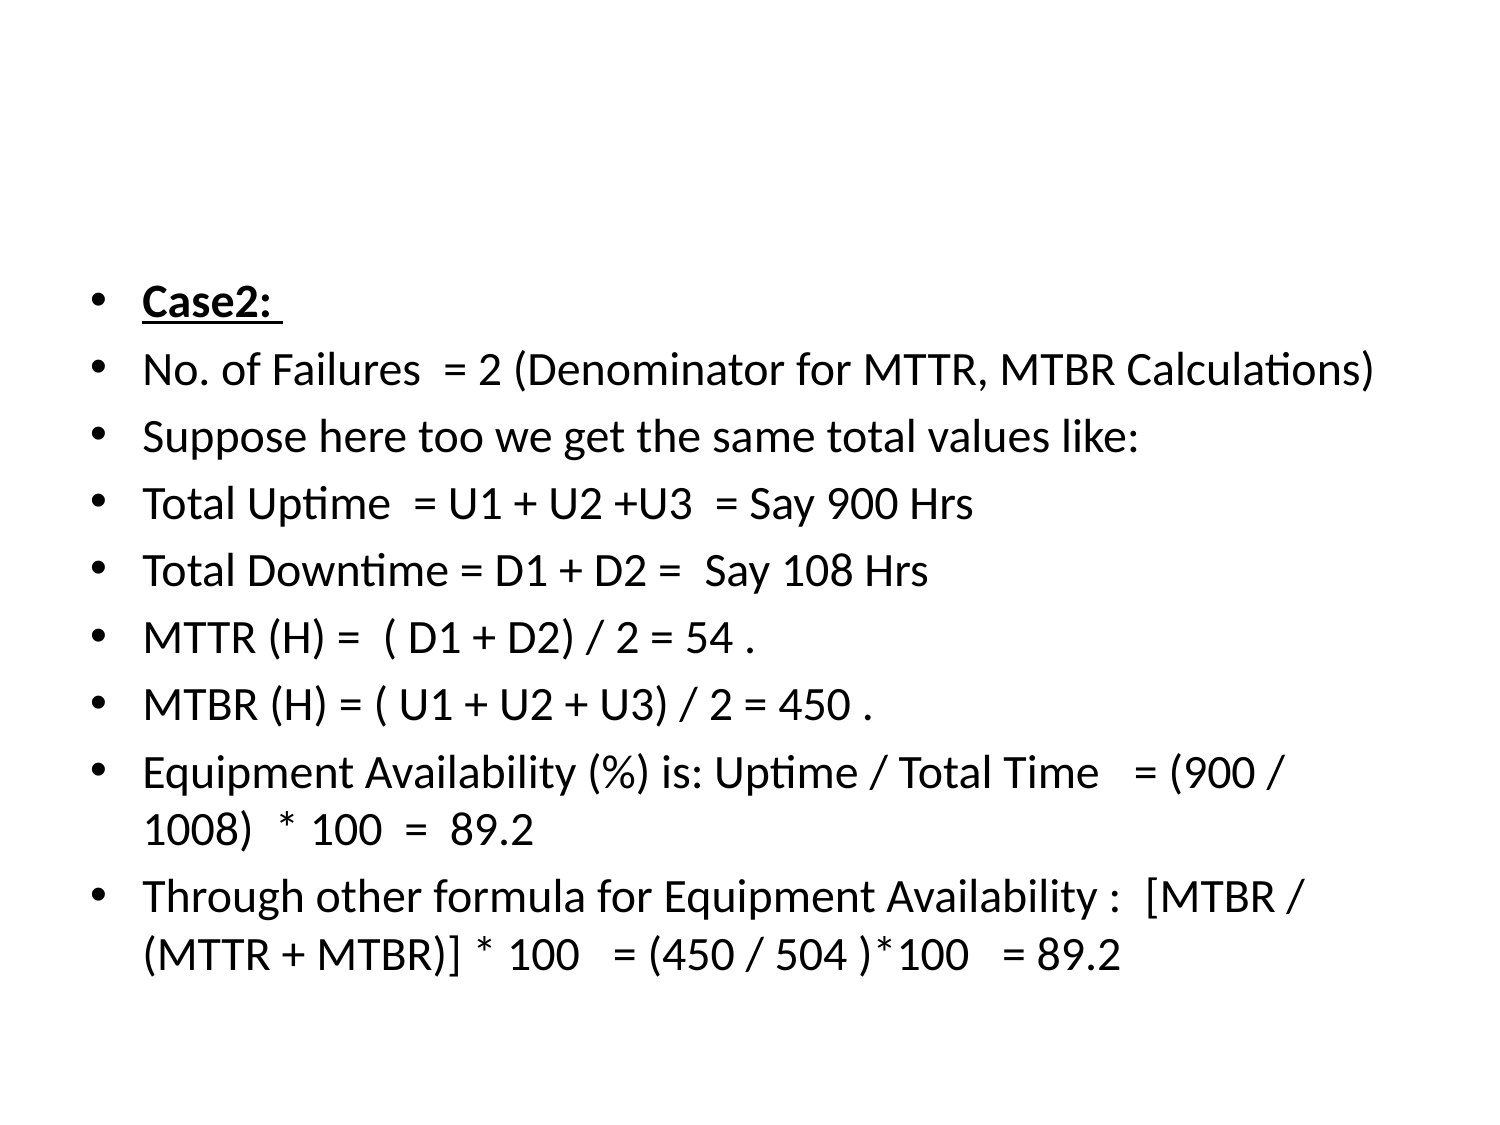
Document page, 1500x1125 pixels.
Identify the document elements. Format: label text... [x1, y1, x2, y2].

list Case2: No. of Failures = 2 (Denominator for MTTR, MTBR Calculations) Suppose here too we get the same total values like: Total Uptime = U1 + U2 +U3 = Say 900 Hrs Total Downtime = D1 + D2 = Say 108 Hrs MTTR (H) = ( D1 + D2) / 2 = 54 . MTBR (H) = ( U1 + U2 + U3) / 2 = 450 . Equipment Availability (%) is: Uptime / Total Time = (900 / 1008) * 100 = 89.2 Through other formula for Equipment Availability : [MTBR / (MTTR + MTBR)] * 100 = (450 / 504 )*100 = 89.2 [75, 262, 1425, 1005]
